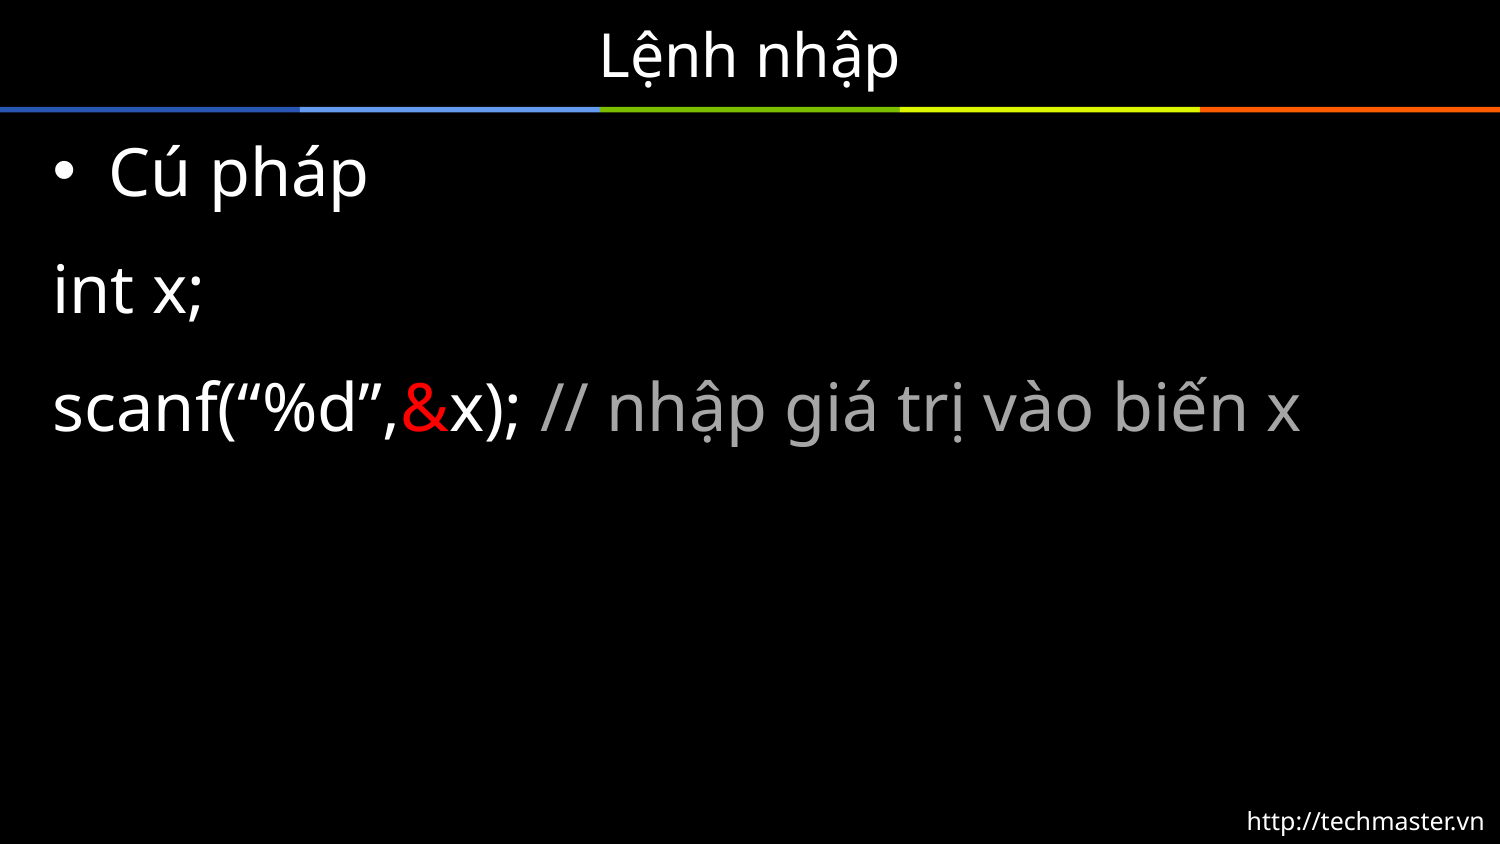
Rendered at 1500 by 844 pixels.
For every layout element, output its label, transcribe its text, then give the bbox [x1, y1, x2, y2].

title Lệnh nhập [37, 9, 1463, 98]
list Cú pháp int x; scanf(“%d”,&x); // nhập giá trị vào biến x [37, 121, 1463, 799]
